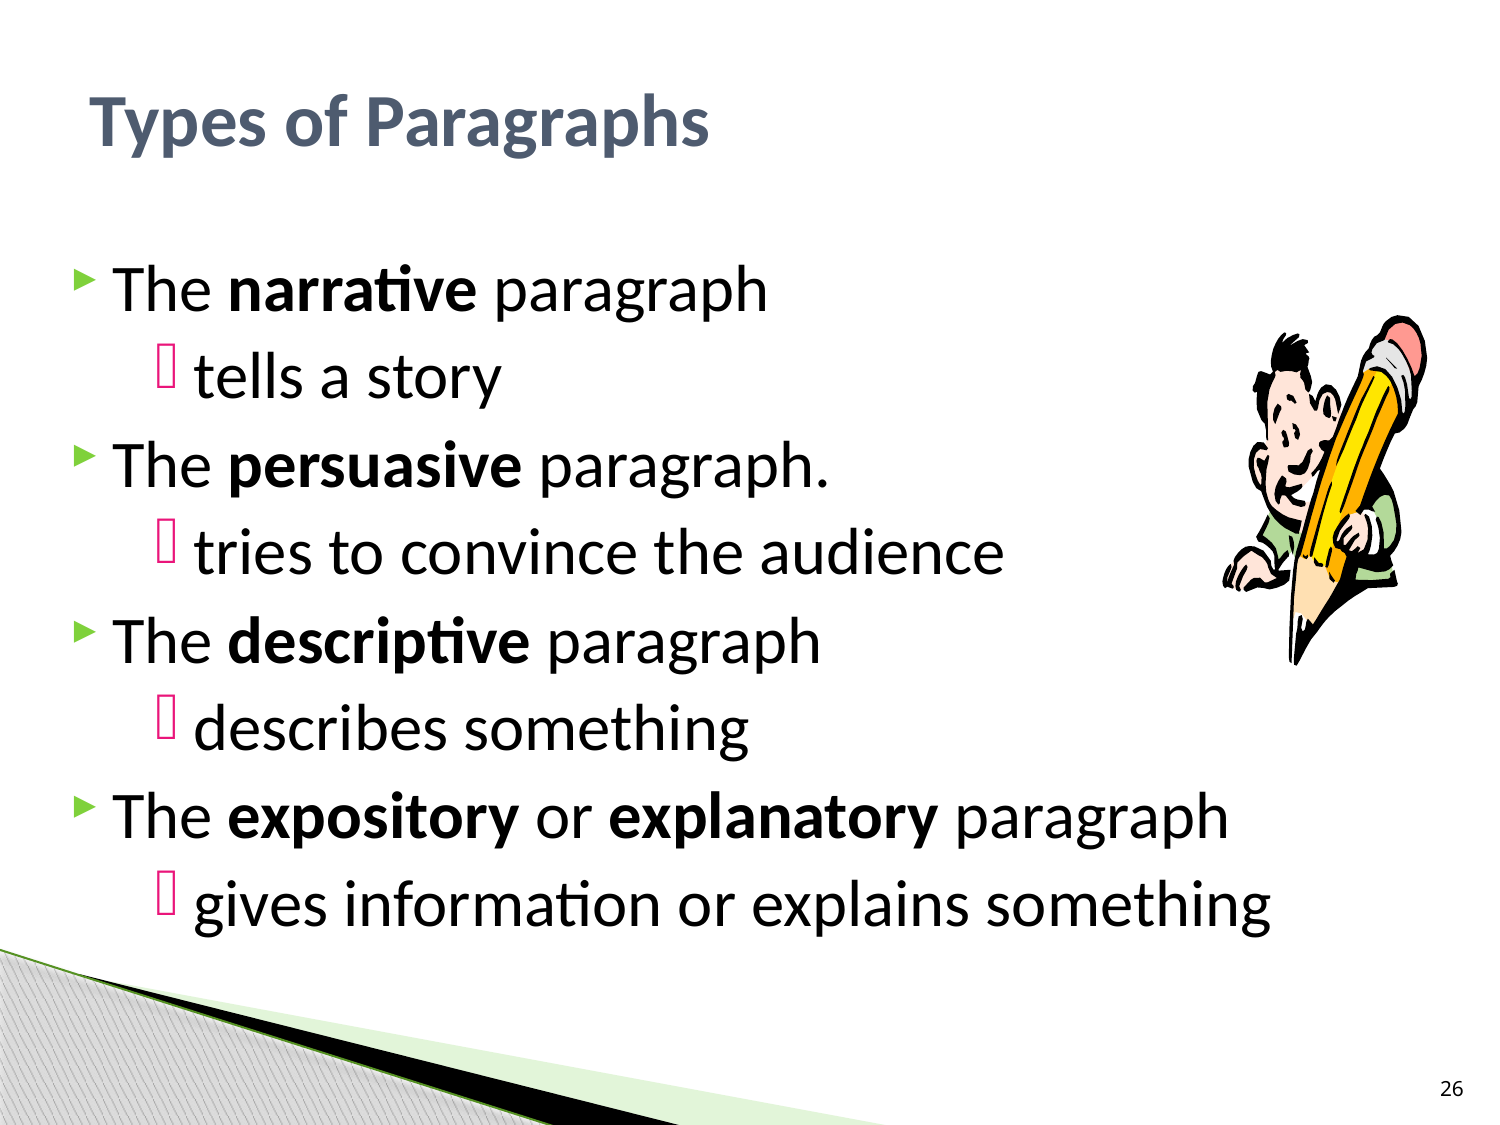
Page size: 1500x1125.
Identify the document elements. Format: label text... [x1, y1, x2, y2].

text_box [1222, 312, 1430, 670]
slide_number 26 [1418, 1051, 1479, 1112]
list The narrative paragraph tells a story The persuasive paragraph. tries to convince the audience The descriptive paragraph describes something The expository or explanatory paragraph gives information or explains something [37, 237, 1450, 1013]
title Types of Paragraphs [75, 45, 1425, 188]
